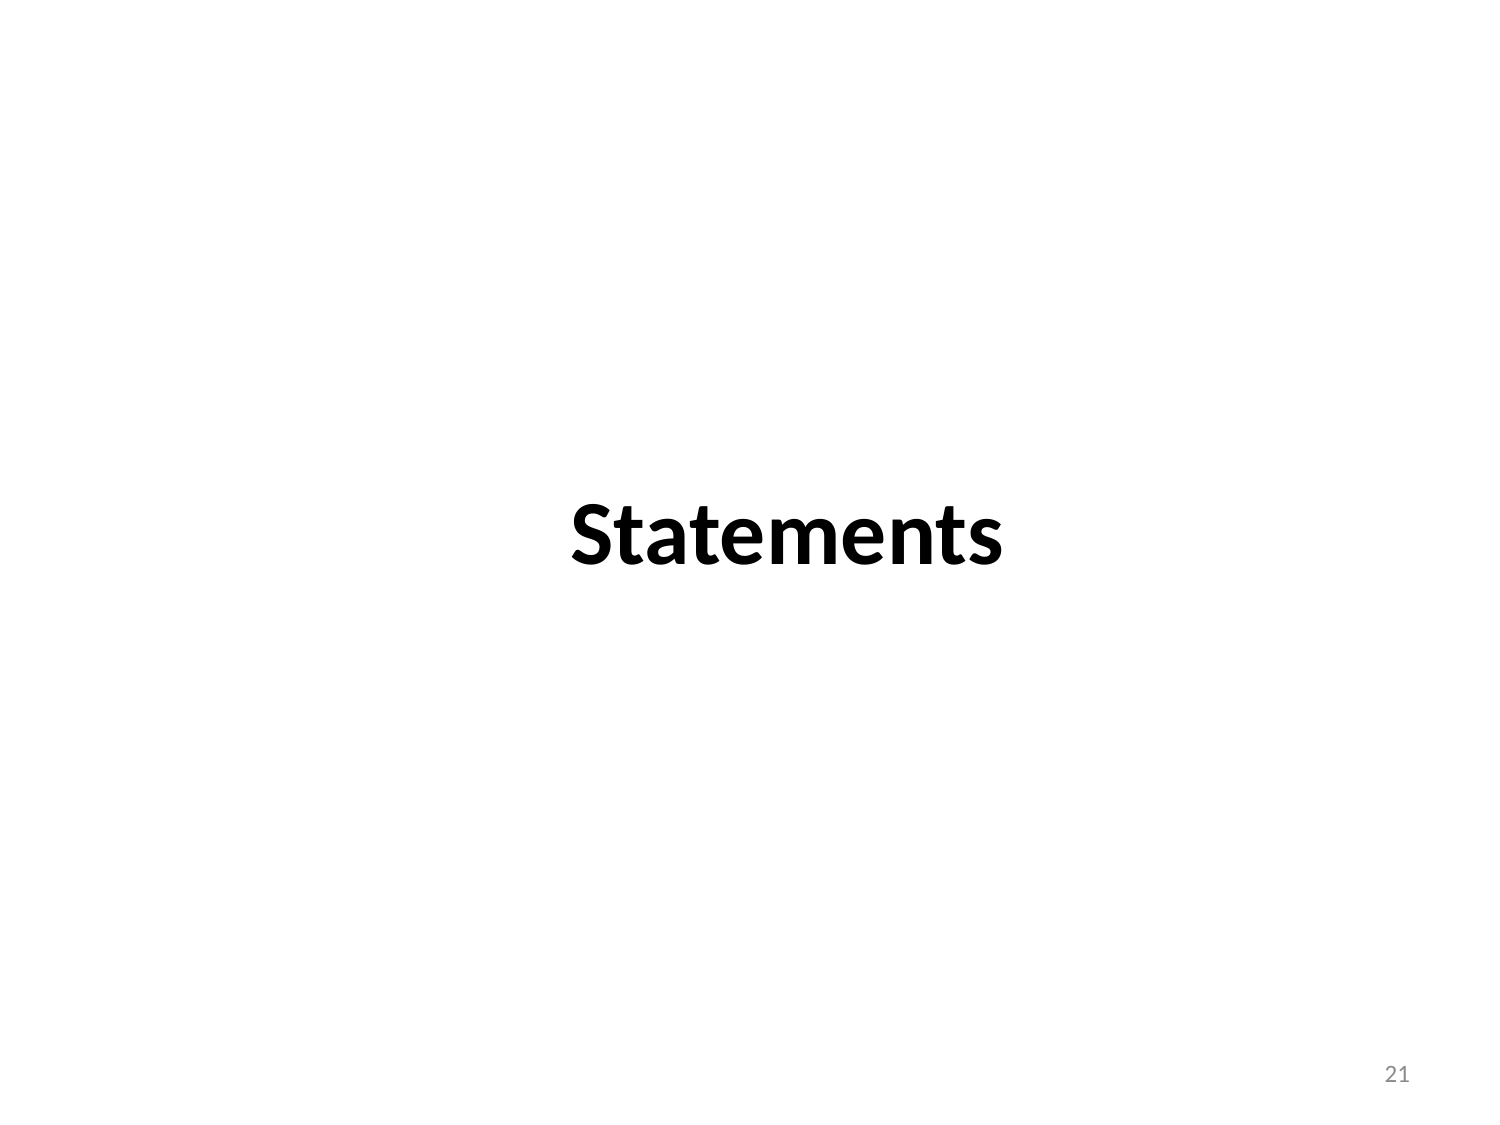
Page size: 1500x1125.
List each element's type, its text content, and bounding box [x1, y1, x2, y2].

title Statements [112, 487, 1463, 568]
slide_number 21 [1074, 1042, 1425, 1103]
